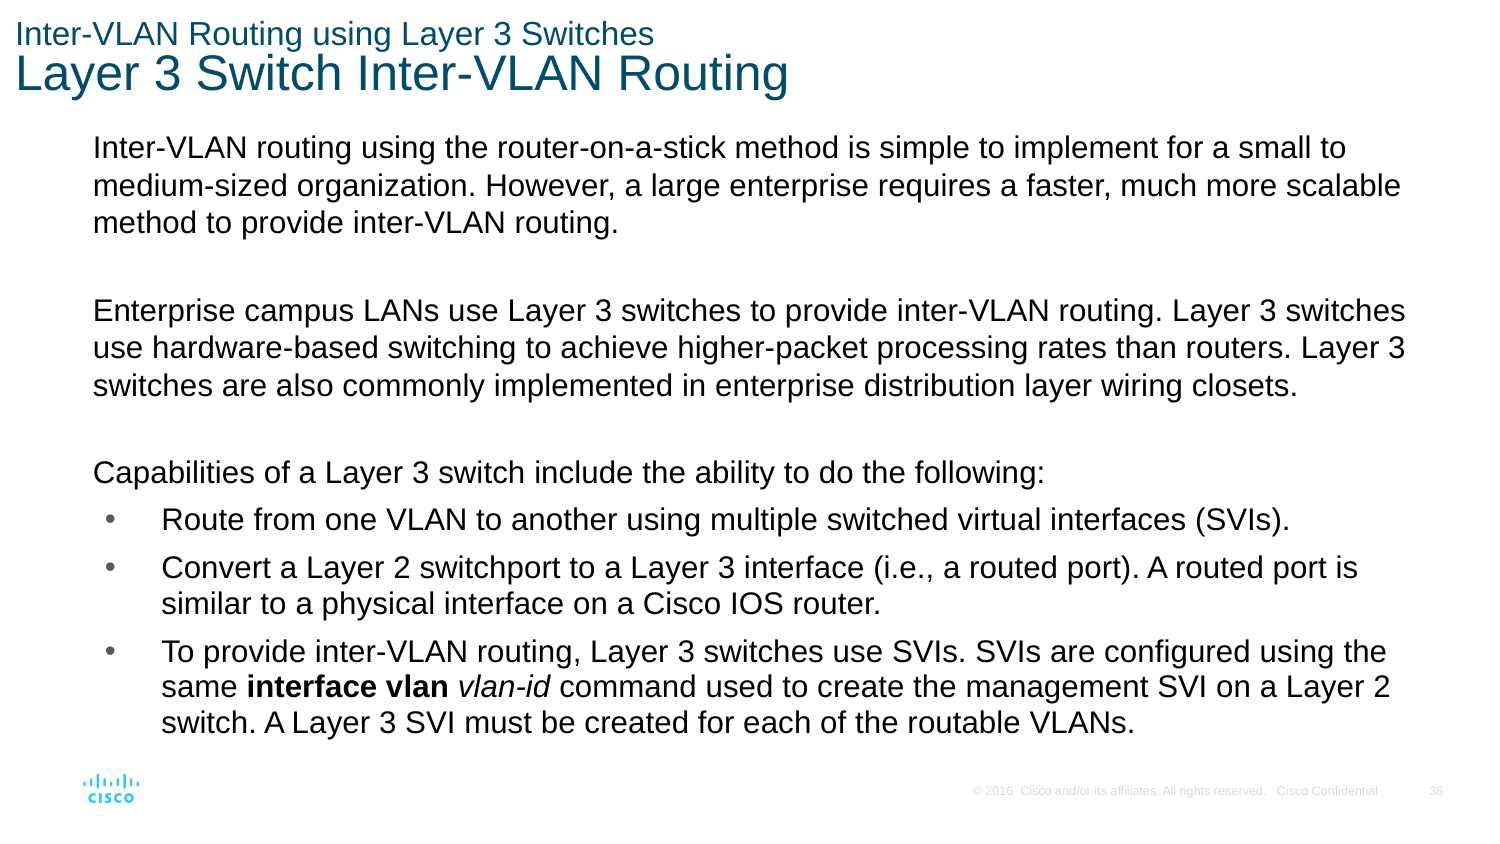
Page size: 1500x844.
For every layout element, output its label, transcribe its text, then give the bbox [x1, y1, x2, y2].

title Inter-VLAN Routing using Layer 3 Switches Layer 3 Switch Inter-VLAN Routing [0, 0, 1369, 121]
list Inter-VLAN routing using the router-on-a-stick method is simple to implement for a small to medium-sized organization. However, a large enterprise requires a faster, much more scalable method to provide inter-VLAN routing. Enterprise campus LANs use Layer 3 switches to provide inter-VLAN routing. Layer 3 switches use hardware-based switching to achieve higher-packet processing rates than routers. Layer 3 switches are also commonly implemented in enterprise distribution layer wiring closets. Capabilities of a Layer 3 switch include the ability to do the following: Route from one VLAN to another using multiple switched virtual interfaces (SVIs). Convert a Layer 2 switchport to a Layer 3 interface (i.e., a routed port). A routed port is similar to a physical interface on a Cisco IOS router. To provide inter-VLAN routing, Layer 3 switches use SVIs. SVIs are configured using the same interface vlan vlan-id command used to create the management SVI on a Layer 2 switch. A Layer 3 SVI must be created for each of the routable VLANs. [77, 120, 1437, 726]
